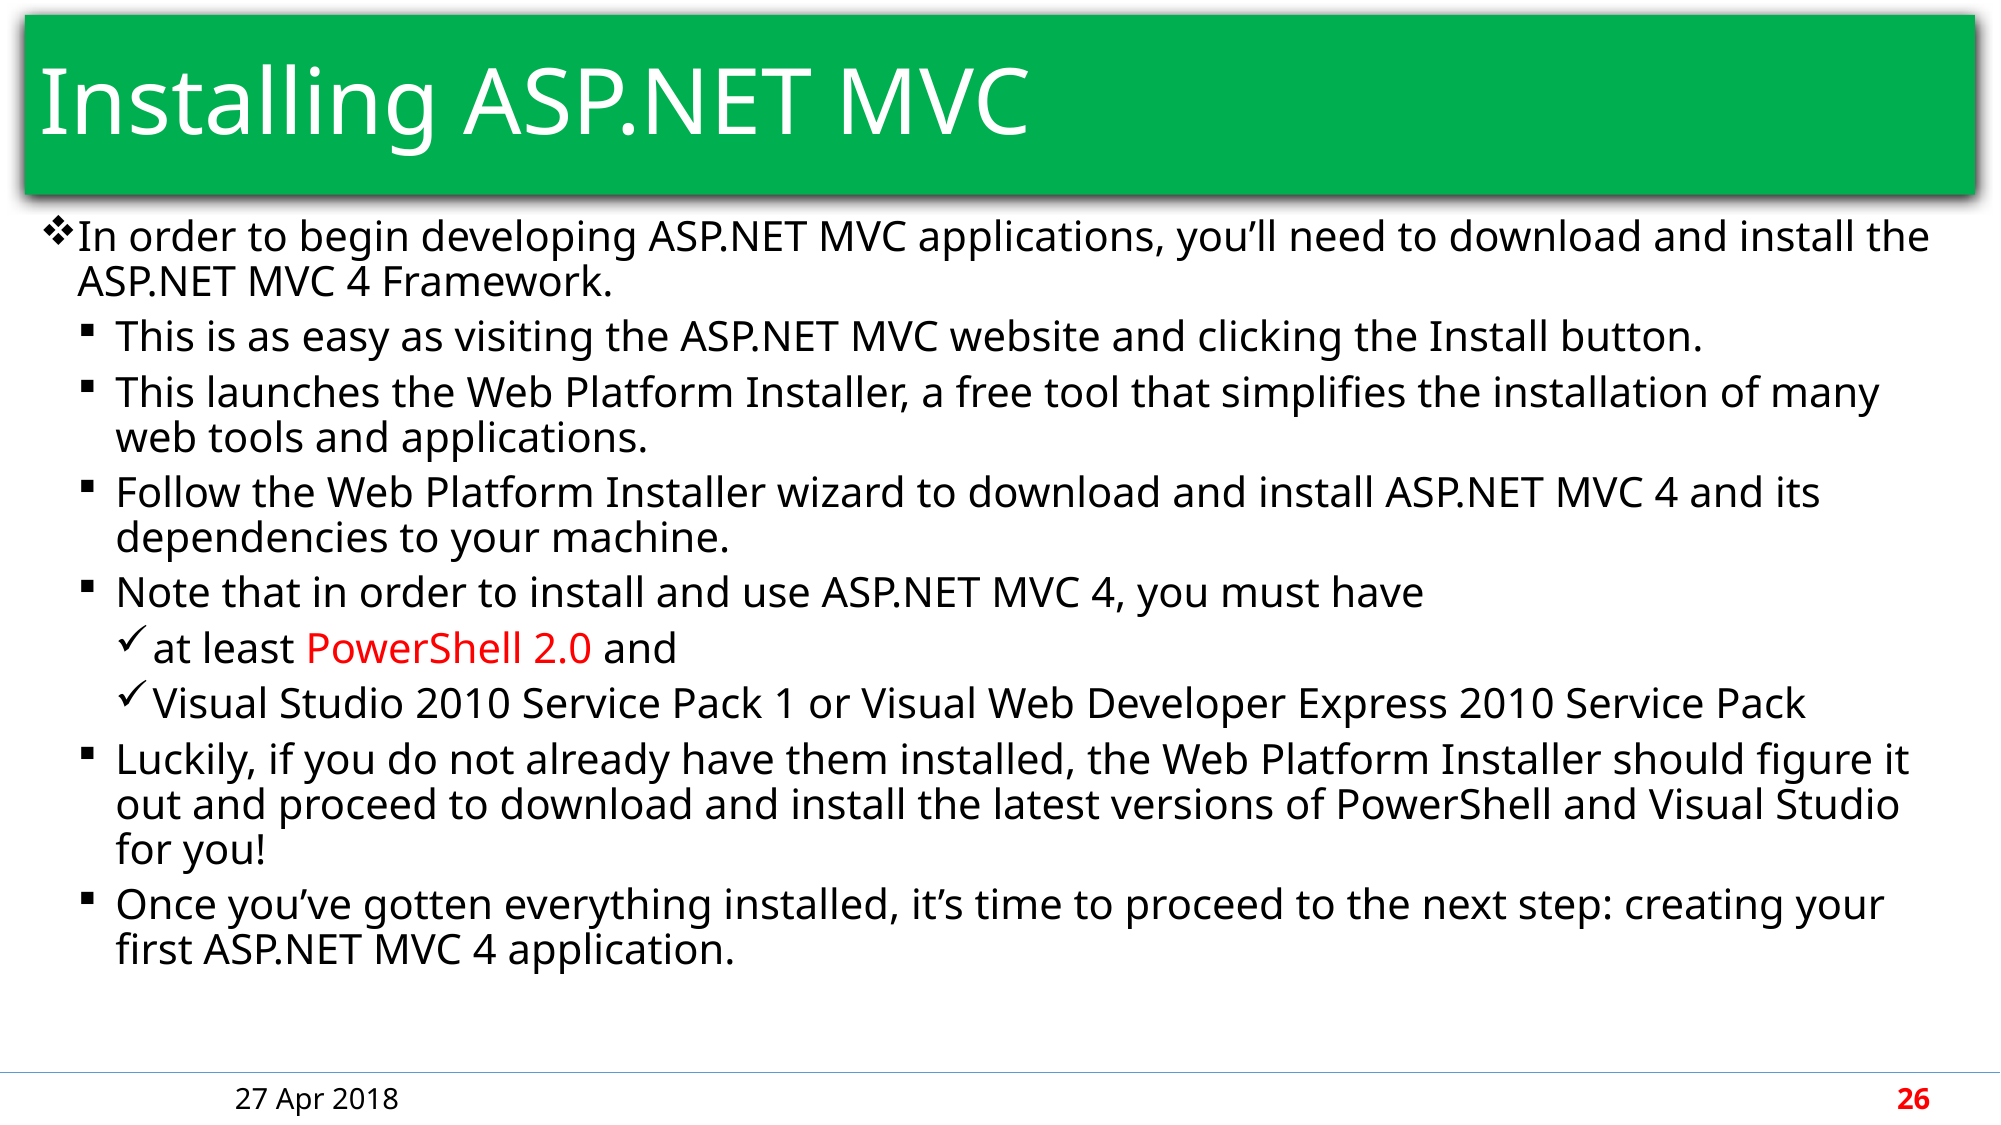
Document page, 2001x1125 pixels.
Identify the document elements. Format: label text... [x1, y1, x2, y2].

title Installing ASP.NET MVC [24, 14, 1975, 195]
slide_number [220, 1072, 671, 1115]
slide_number 26 [1495, 1072, 1946, 1115]
list In order to begin developing ASP.NET MVC applications, you’ll need to download and install the ASP.NET MVC 4 Framework. This is as easy as visiting the ASP.NET MVC website and clicking the Install button. This launches the Web Platform Installer, a free tool that simplifies the installation of many web tools and applications. Follow the Web Platform Installer wizard to download and install ASP.NET MVC 4 and its dependencies to your machine. Note that in order to install and use ASP.NET MVC 4, you must have at least PowerShell 2.0 and Visual Studio 2010 Service Pack 1 or Visual Web Developer Express 2010 Service Pack Luckily, if you do not already have them installed, the Web Platform Installer should figure it out and proceed to download and install the latest versions of PowerShell and Visual Studio for you! Once you’ve gotten everything installed, it’s time to proceed to the next step: creating your first ASP.NET MVC 4 application. [24, 208, 1975, 1063]
